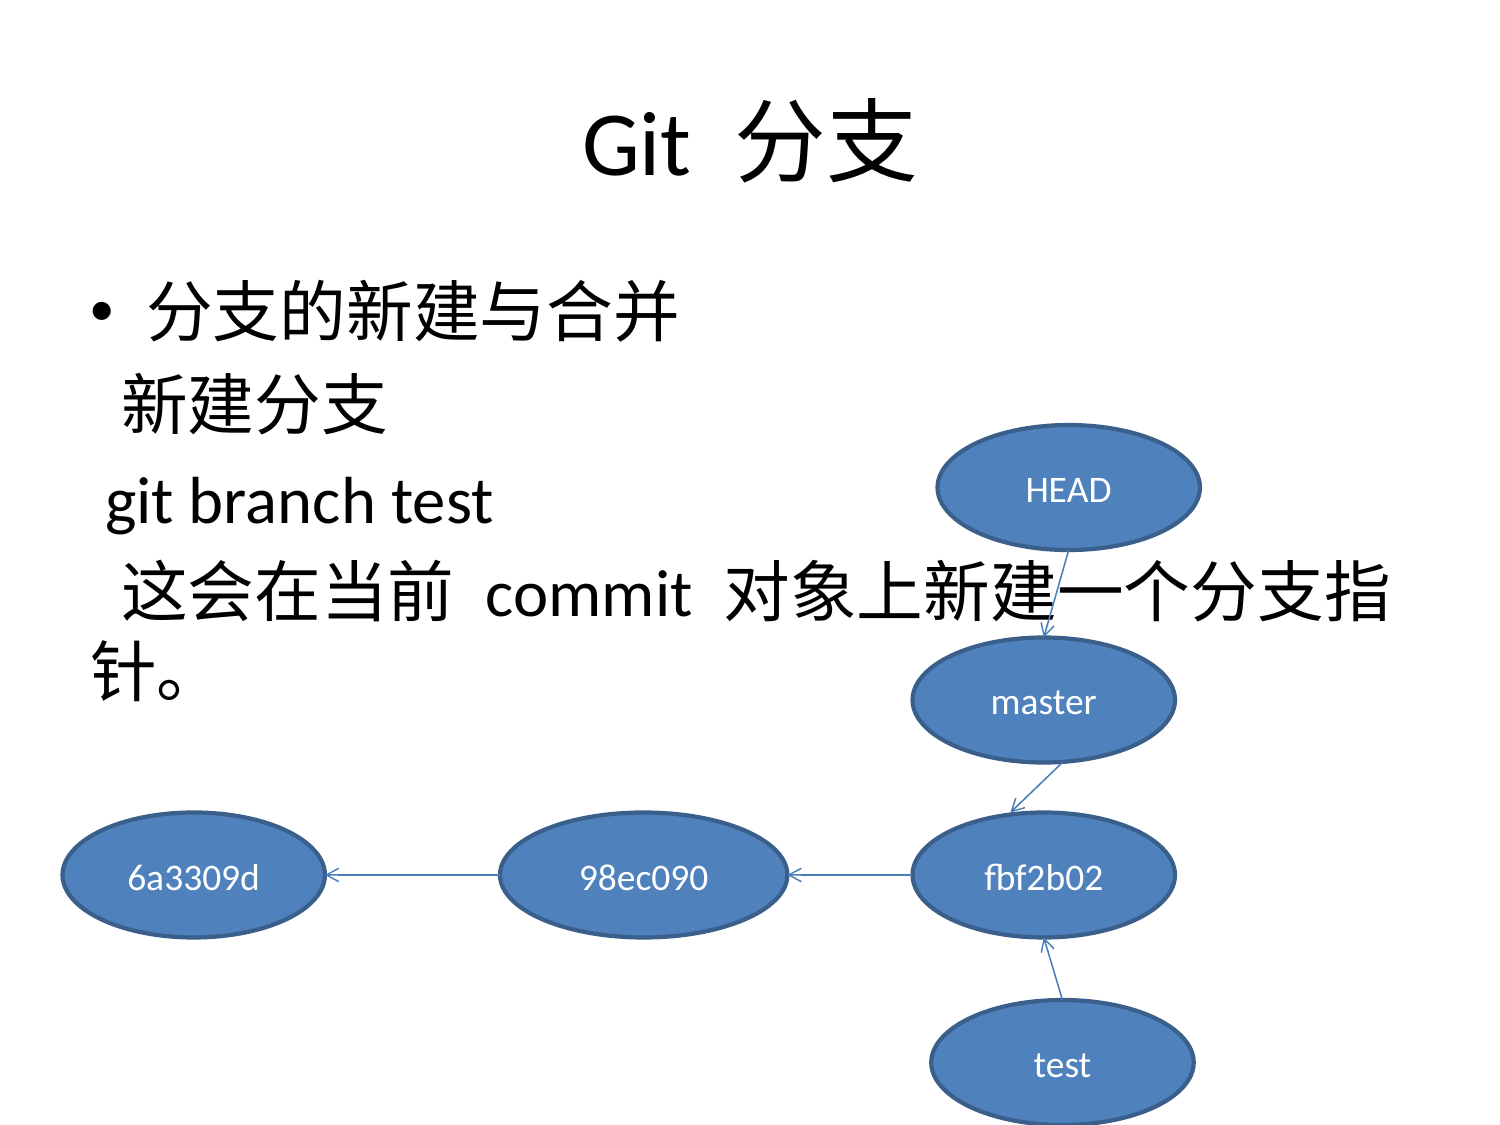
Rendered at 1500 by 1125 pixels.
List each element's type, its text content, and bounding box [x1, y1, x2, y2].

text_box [1043, 937, 1063, 1001]
list 分支的新建与合并 新建分支 git branch test 这会在当前 commit 对象上新建一个分支指针。 [75, 262, 1425, 1005]
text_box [1043, 549, 1069, 638]
title Git 分支 [75, 45, 1425, 233]
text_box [1010, 762, 1063, 813]
text_box master [910, 635, 1178, 764]
text_box HEAD [935, 422, 1203, 553]
text_box 6a3309d [60, 810, 327, 940]
text_box test [929, 997, 1196, 1125]
text_box fbf2b02 [910, 811, 1178, 940]
text_box 98ec090 [497, 810, 790, 940]
